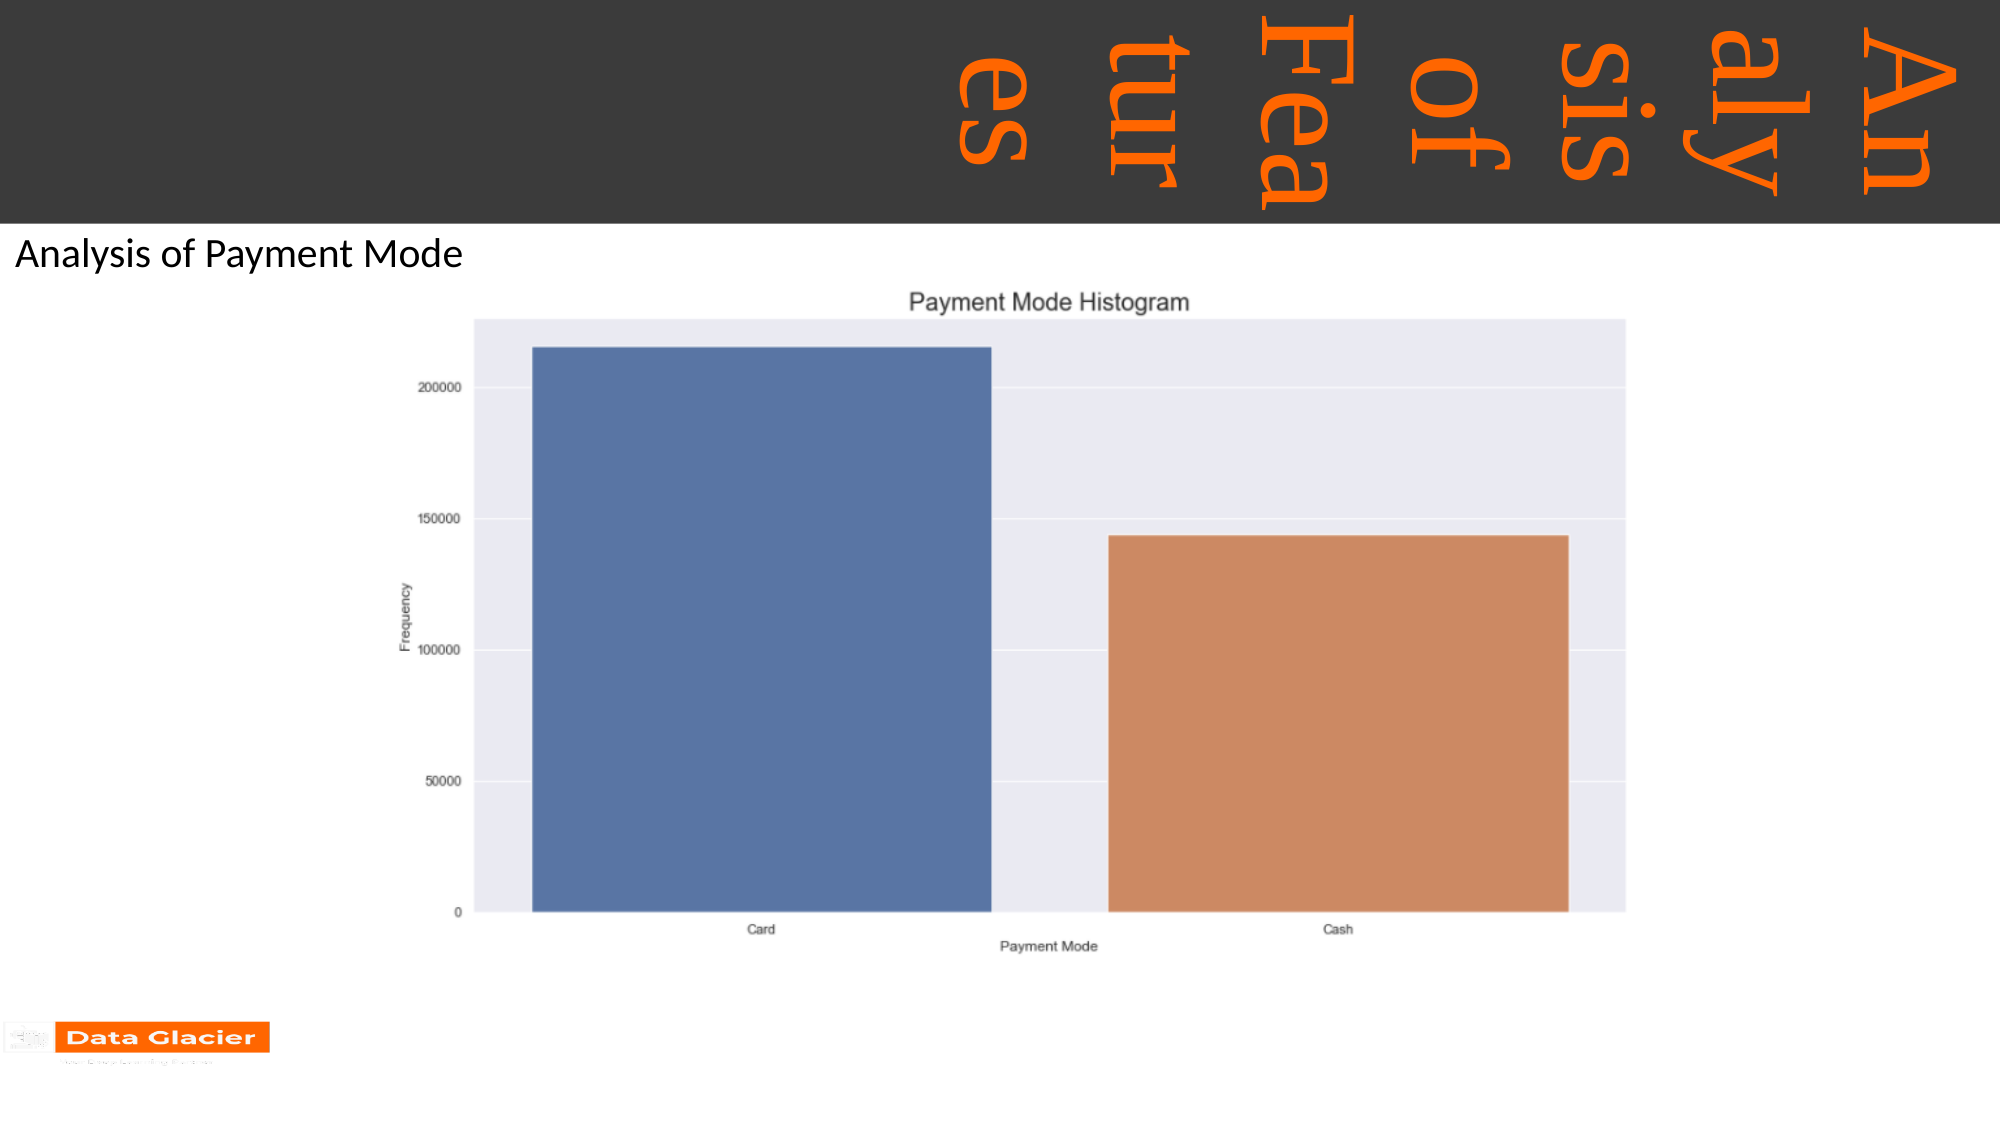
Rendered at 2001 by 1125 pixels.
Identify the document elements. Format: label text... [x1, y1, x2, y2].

picture [359, 284, 1641, 962]
subtitle Analysis of Payment Mode [0, 223, 2000, 996]
picture [0, 961, 272, 1125]
title Analysis of Features [0, 0, 2000, 223]
